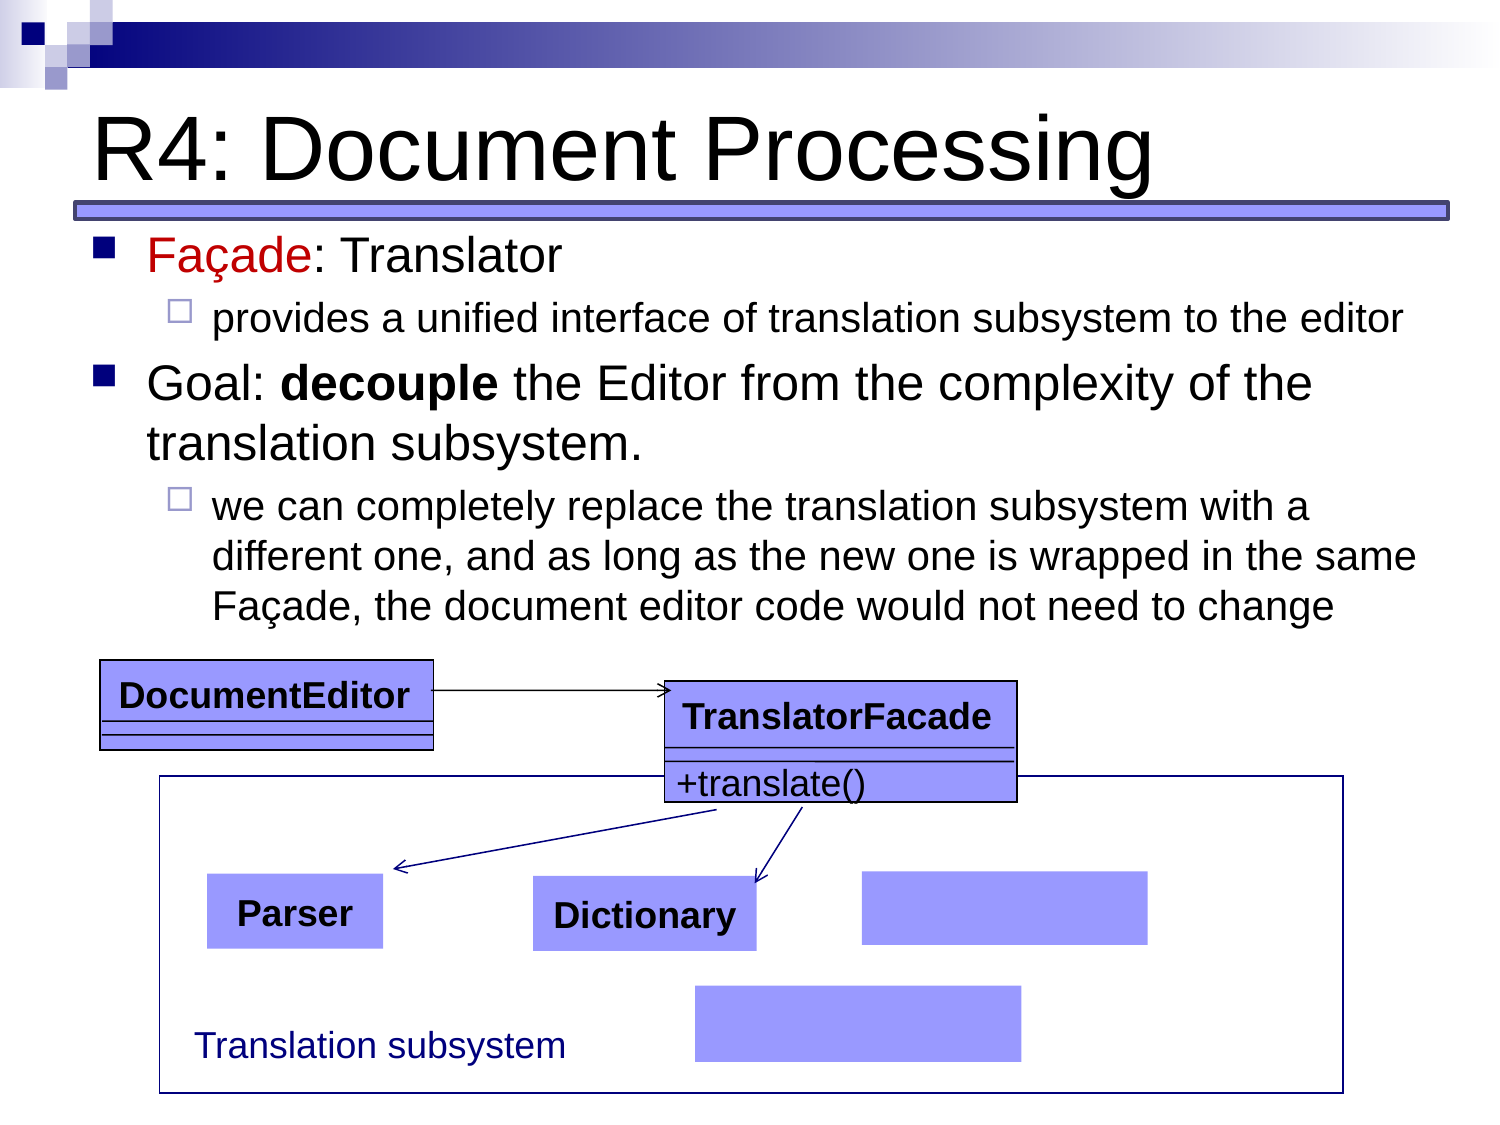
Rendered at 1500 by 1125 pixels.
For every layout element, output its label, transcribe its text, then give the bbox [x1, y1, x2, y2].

text_box Translation subsystem [179, 1013, 582, 1073]
text_box Parser [207, 873, 384, 949]
title R4: Document Processing [76, 0, 1427, 202]
text_box [754, 821, 794, 884]
text_box Dictionary [533, 875, 757, 951]
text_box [660, 680, 1018, 812]
text_box [392, 820, 661, 874]
list Façade: Translator provides a unified interface of translation subsystem to the editor Goal: decouple the Editor from the complexity of the translation subsystem. we can completely replace the translation subsystem with a different one, and as long as the new one is wrapped in the same Façade, the document editor code would not need to change [75, 214, 1464, 607]
text_box [159, 776, 1343, 1093]
text_box [695, 985, 1022, 1062]
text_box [99, 659, 434, 751]
text_box [861, 871, 1148, 945]
